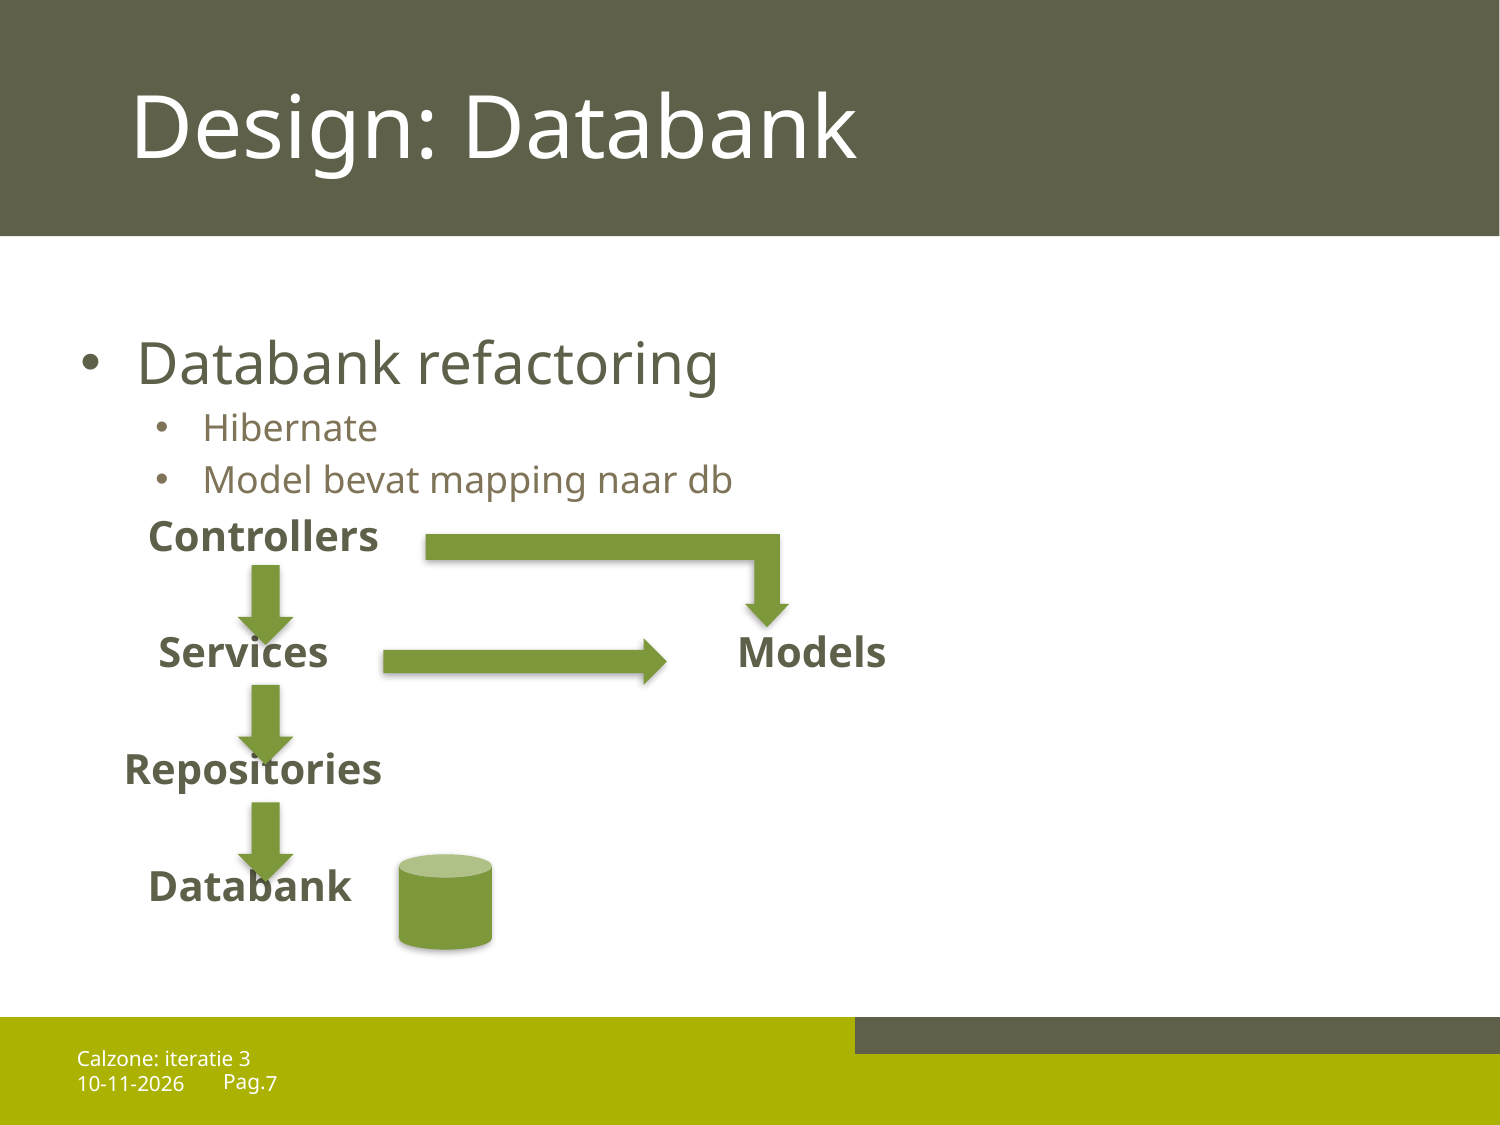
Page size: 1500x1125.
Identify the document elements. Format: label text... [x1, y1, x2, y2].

list Databank refactoring Hibernate Model bevat mapping naar db Controllers Services Models Repositories Databank [80, 326, 1480, 984]
text_box [236, 801, 295, 883]
slide_number 7 [265, 1071, 316, 1105]
text_box [382, 637, 668, 686]
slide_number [76, 1071, 203, 1105]
text_box [398, 853, 493, 951]
title Design: Databank [0, 0, 1500, 237]
footer Calzone: iteratie 3 [76, 1034, 514, 1071]
text_box [236, 684, 295, 766]
text_box [424, 533, 790, 628]
text_box [236, 564, 295, 646]
